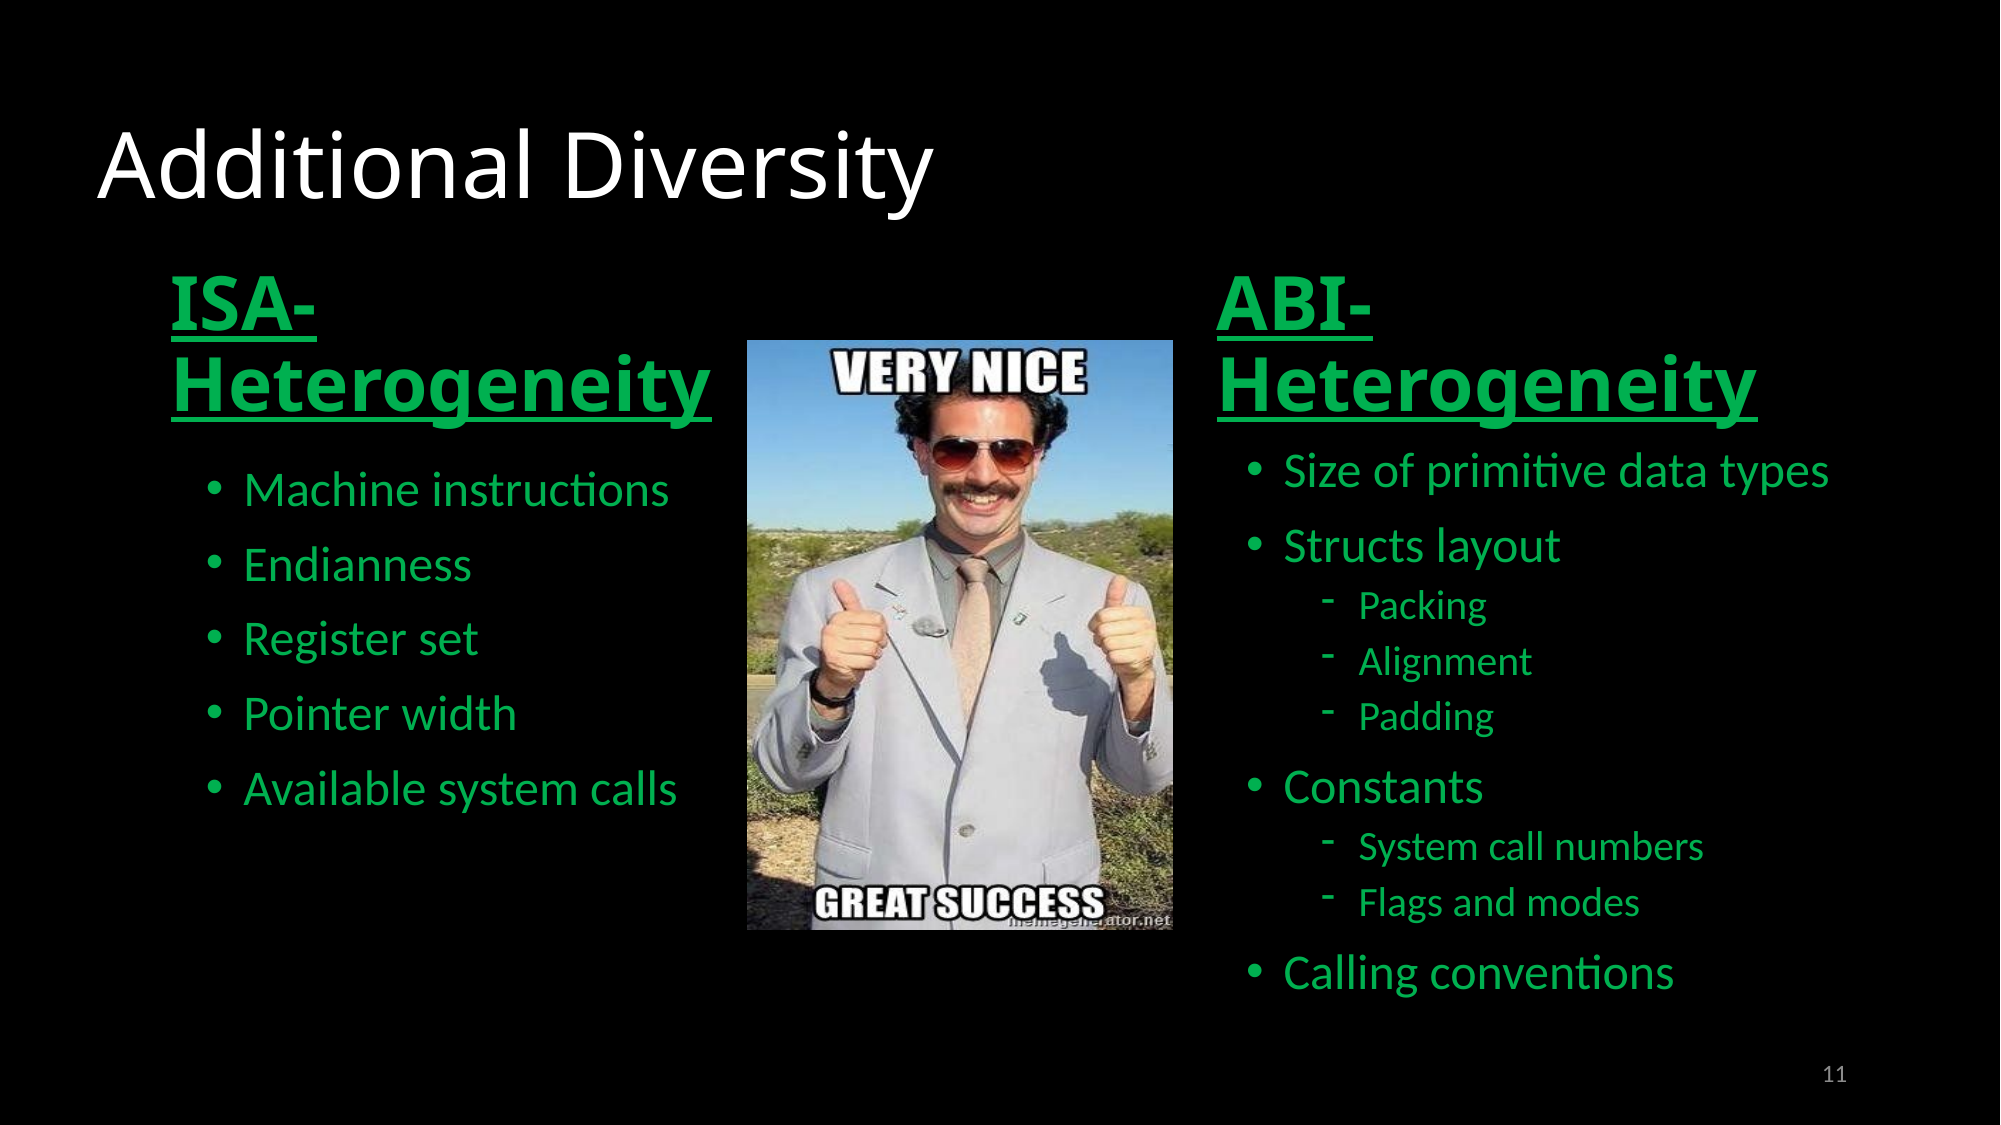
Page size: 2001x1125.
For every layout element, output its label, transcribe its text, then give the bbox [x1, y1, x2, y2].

slide_number 11 [1412, 1042, 1863, 1103]
text_box Size of primitive data types Structs layout Packing Alignment Padding Constants System call numbers Flags and modes Calling conventions [1231, 436, 1852, 1043]
text_box ABI-Heterogeneity [1201, 278, 1822, 446]
picture [747, 340, 1173, 930]
text_box Additional Diversity [82, 59, 1928, 278]
list Machine instructions Endianness Register set Pointer width Available system calls [190, 455, 701, 930]
title ISA-Heterogeneity [155, 278, 736, 437]
